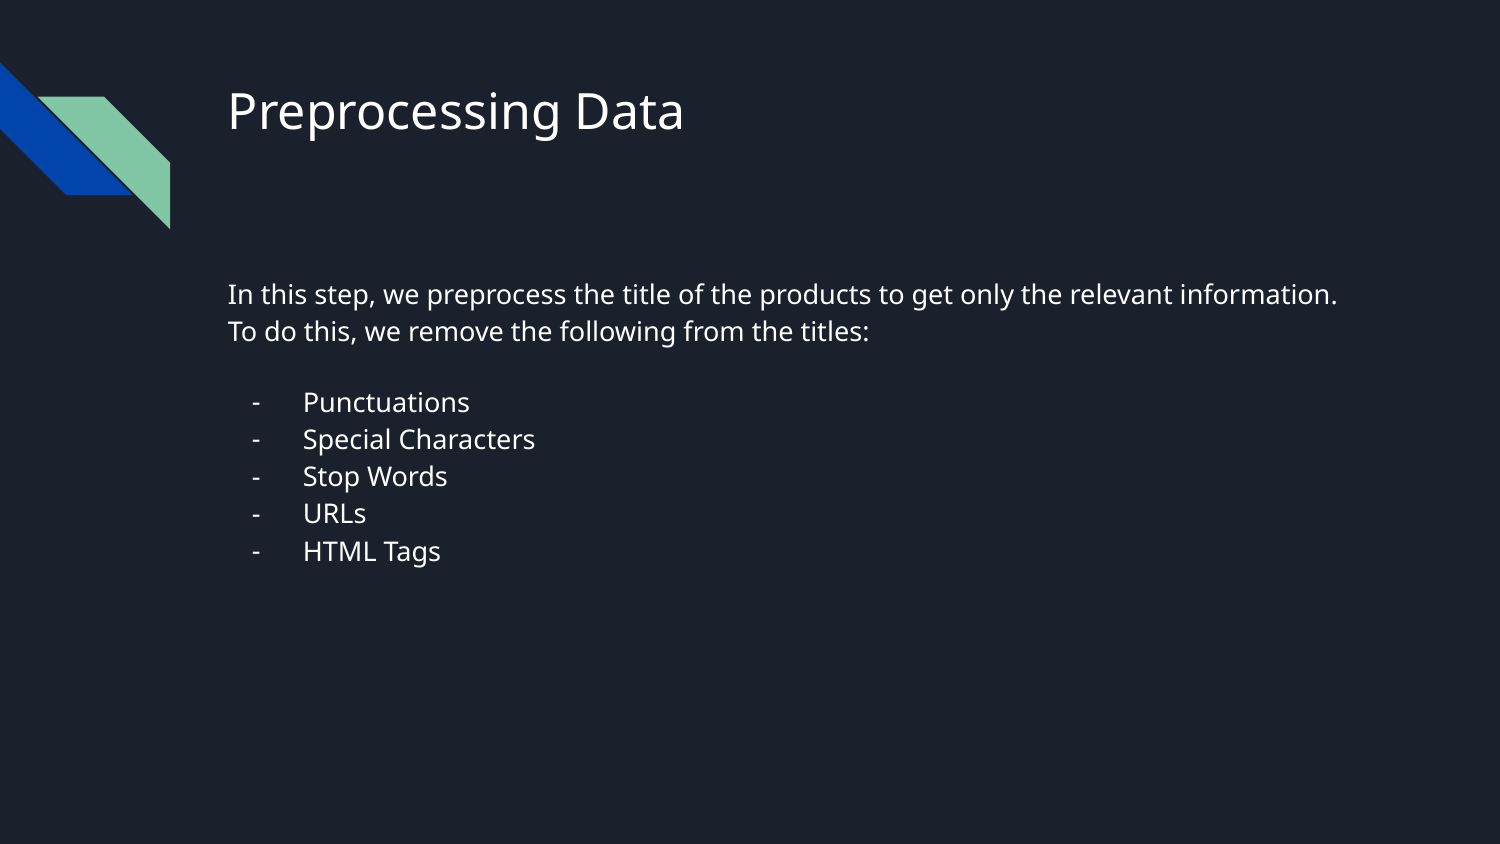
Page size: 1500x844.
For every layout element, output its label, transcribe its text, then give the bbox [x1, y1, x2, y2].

title Preprocessing Data [212, 64, 1368, 215]
list In this step, we preprocess the title of the products to get only the relevant information. To do this, we remove the following from the titles: Punctuations Special Characters Stop Words URLs HTML Tags [212, 257, 1368, 735]
